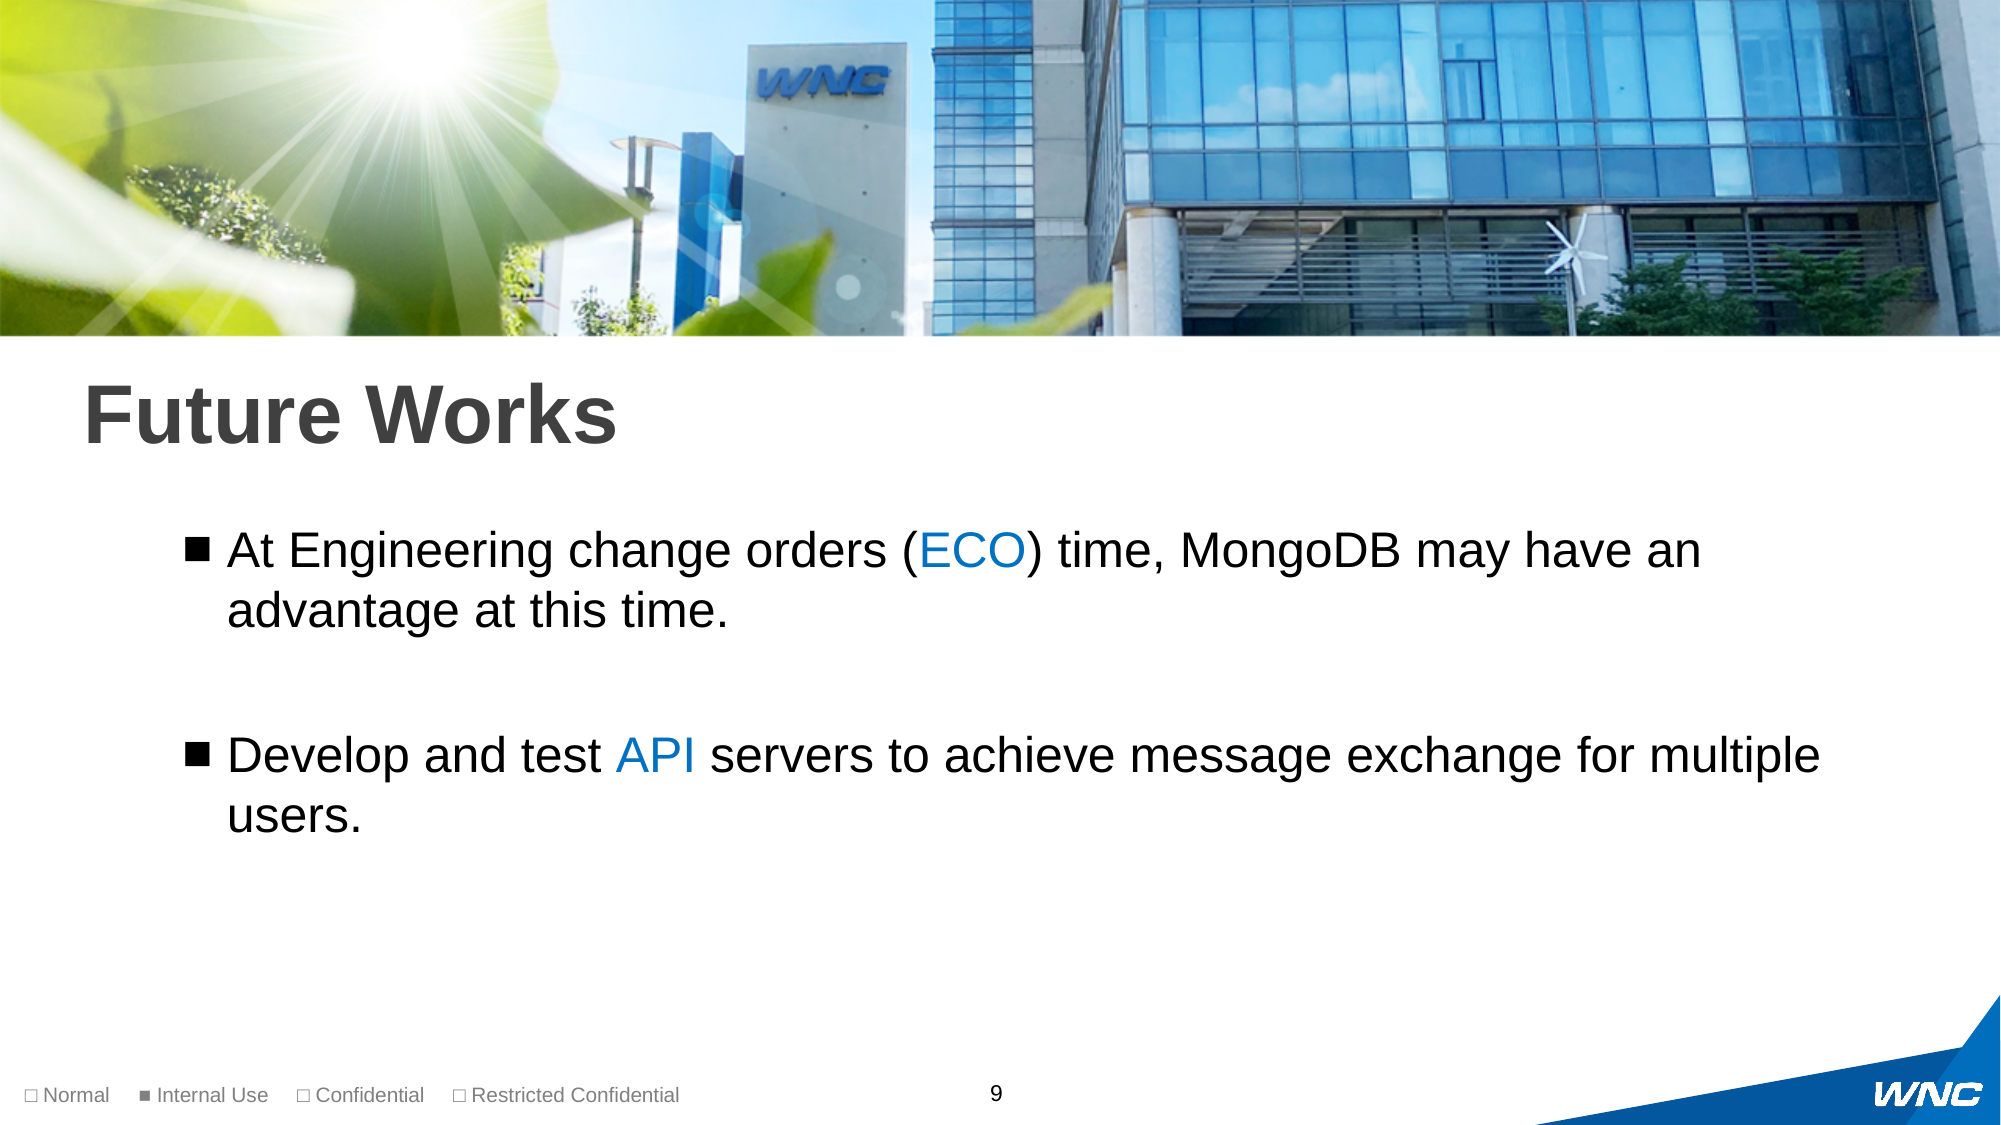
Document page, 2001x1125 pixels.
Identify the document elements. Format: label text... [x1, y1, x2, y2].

picture [0, 0, 2000, 338]
picture [1863, 1070, 1994, 1118]
text_box Future Works [69, 363, 1871, 471]
text_box At Engineering change orders (ECO) time, MongoDB may have an advantage at this time. Develop and test API servers to achieve message exchange for multiple users. [167, 509, 1961, 1102]
